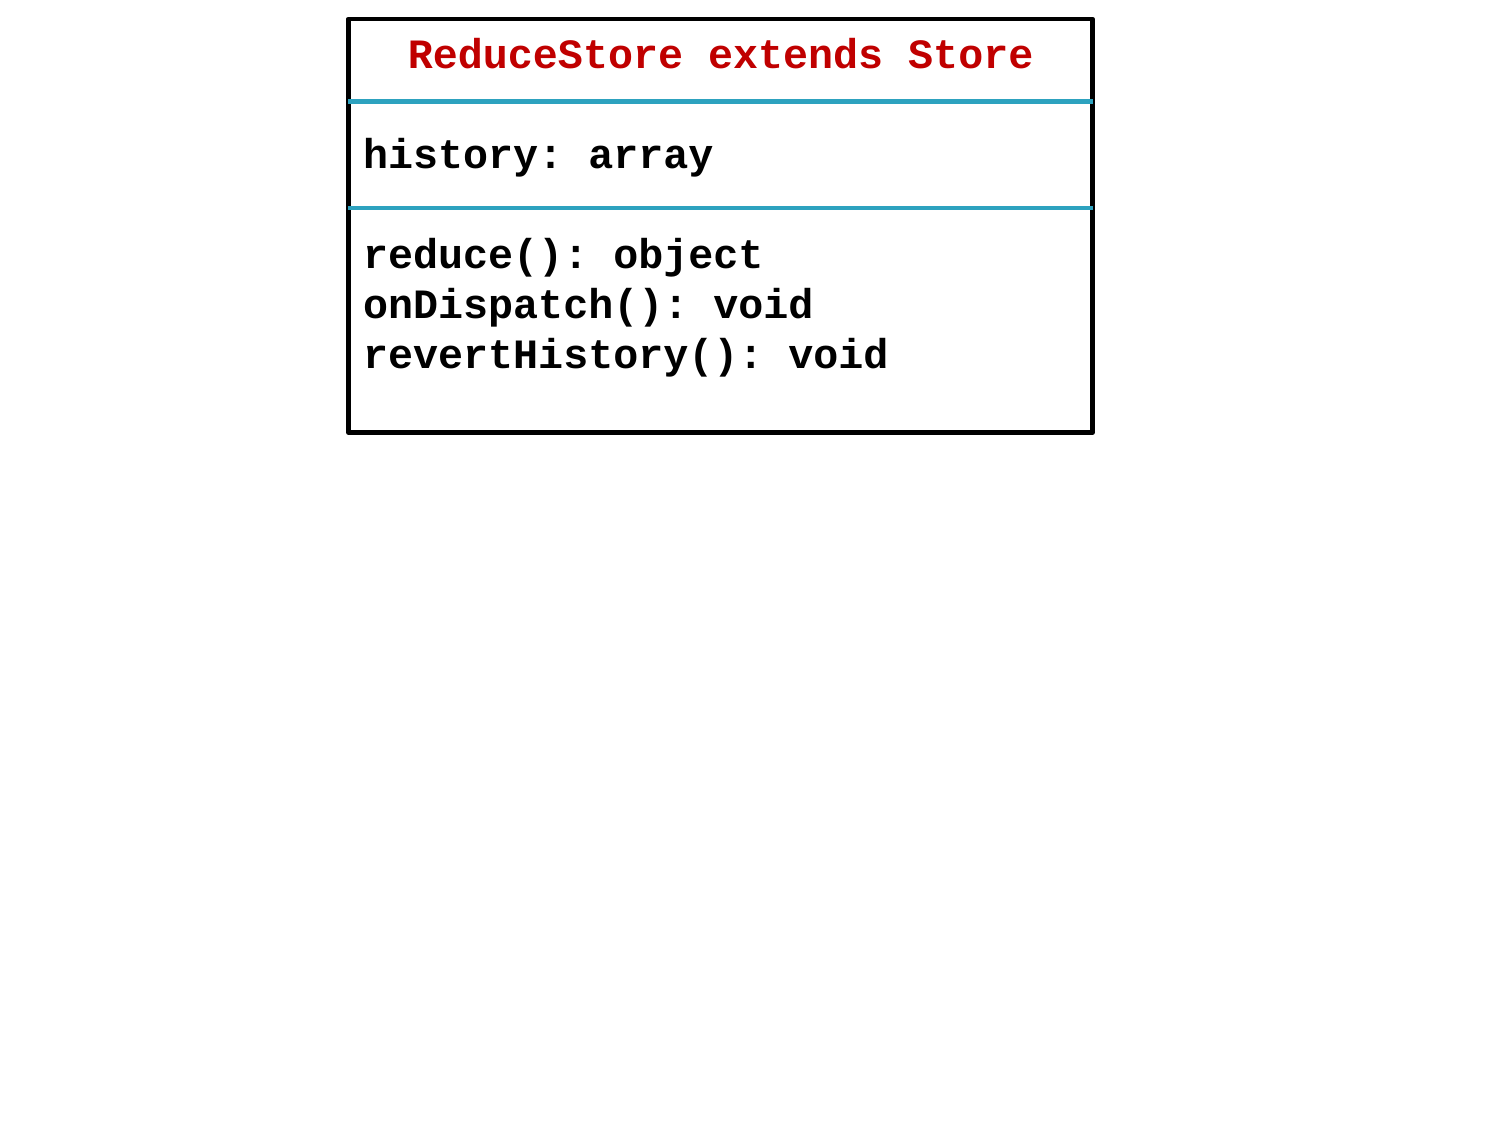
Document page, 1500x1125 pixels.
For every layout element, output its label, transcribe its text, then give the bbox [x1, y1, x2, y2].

text_box ReduceStore extends Store history: array reduce(): object onDispatch(): void revertHistory(): void [344, 15, 1097, 437]
